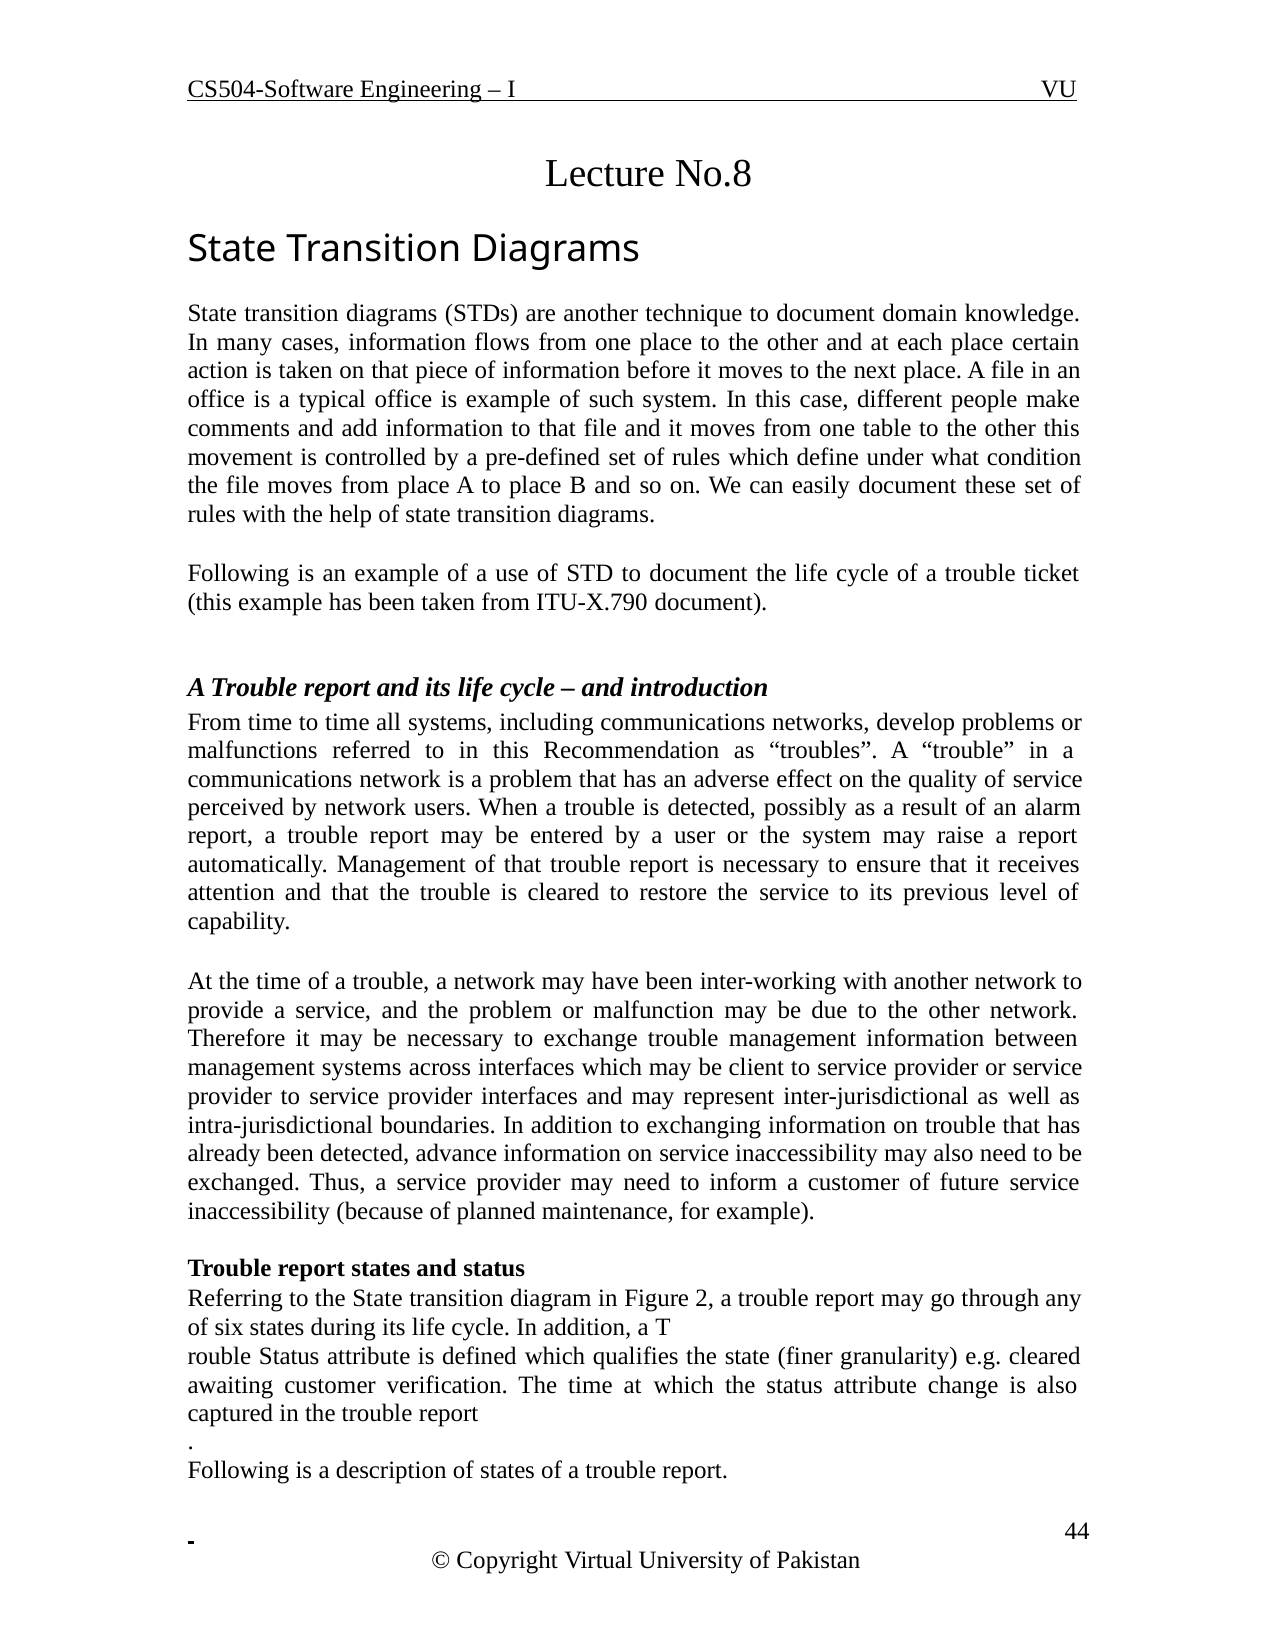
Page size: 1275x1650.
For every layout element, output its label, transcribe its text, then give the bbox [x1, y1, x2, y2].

text_box CS504-Software Engineering – I [185, 72, 518, 103]
slide_number 44 © Copyright Virtual University of Pakistan [185, 1509, 1092, 1650]
text_box VU [1038, 72, 1080, 103]
text_box Lecture No.8 State Transition Diagrams State transition diagrams (STDs) are another technique to document domain knowledge. In many cases, information flows from one place to the other and at each place certain action is taken on that piece of information before it moves to the next place. A file in an office is a typical office is example of such system. In this case, different people make comments and add information to that file and it moves from one table to the other this movement is controlled by a pre-defined set of rules which define under what condition the file moves from place A to place B and so on. We can easily document these set of rules with the help of state transition diagrams. Following is an example of a use of STD to document the life cycle of a trouble ticket (this example has been taken from ITU-X.790 document). A Trouble report and its life cycle – and introduction From time to time all systems, including communications networks, develop problems or malfunctions referred to in this Recommendation as “troubles”. A “trouble” in a communications network is a problem that has an adverse effect on the quality of service perceived by network users. When a trouble is detected, possibly as a result of an alarm report, a trouble report may be entered by a user or the system may raise a report automatically. Management of that trouble report is necessary to ensure that it receives attention and that the trouble is cleared to restore the service to its previous level of capability. At the time of a trouble, a network may have been inter-working with another network to provide a service, and the problem or malfunction may be due to the other network. Therefore it may be necessary to exchange trouble management information between management systems across interfaces which may be client to service provider or service provider to service provider interfaces and may represent inter-jurisdictional as well as intra-jurisdictional boundaries. In addition to exchanging information on trouble that has already been detected, advance information on service inaccessibility may also need to be exchanged. Thus, a service provider may need to inform a customer of future service inaccessibility (because of planned maintenance, for example). Trouble report states and status Referring to the State transition diagram in Figure 2, a trouble report may go through any of six states during its life cycle. In addition, a T rouble Status attribute is defined which qualifies the state (finer granularity) e.g. cleared awaiting customer verification. The time at which the status attribute change is also captured in the trouble report . Following is a description of states of a trouble report. [185, 146, 1091, 1484]
